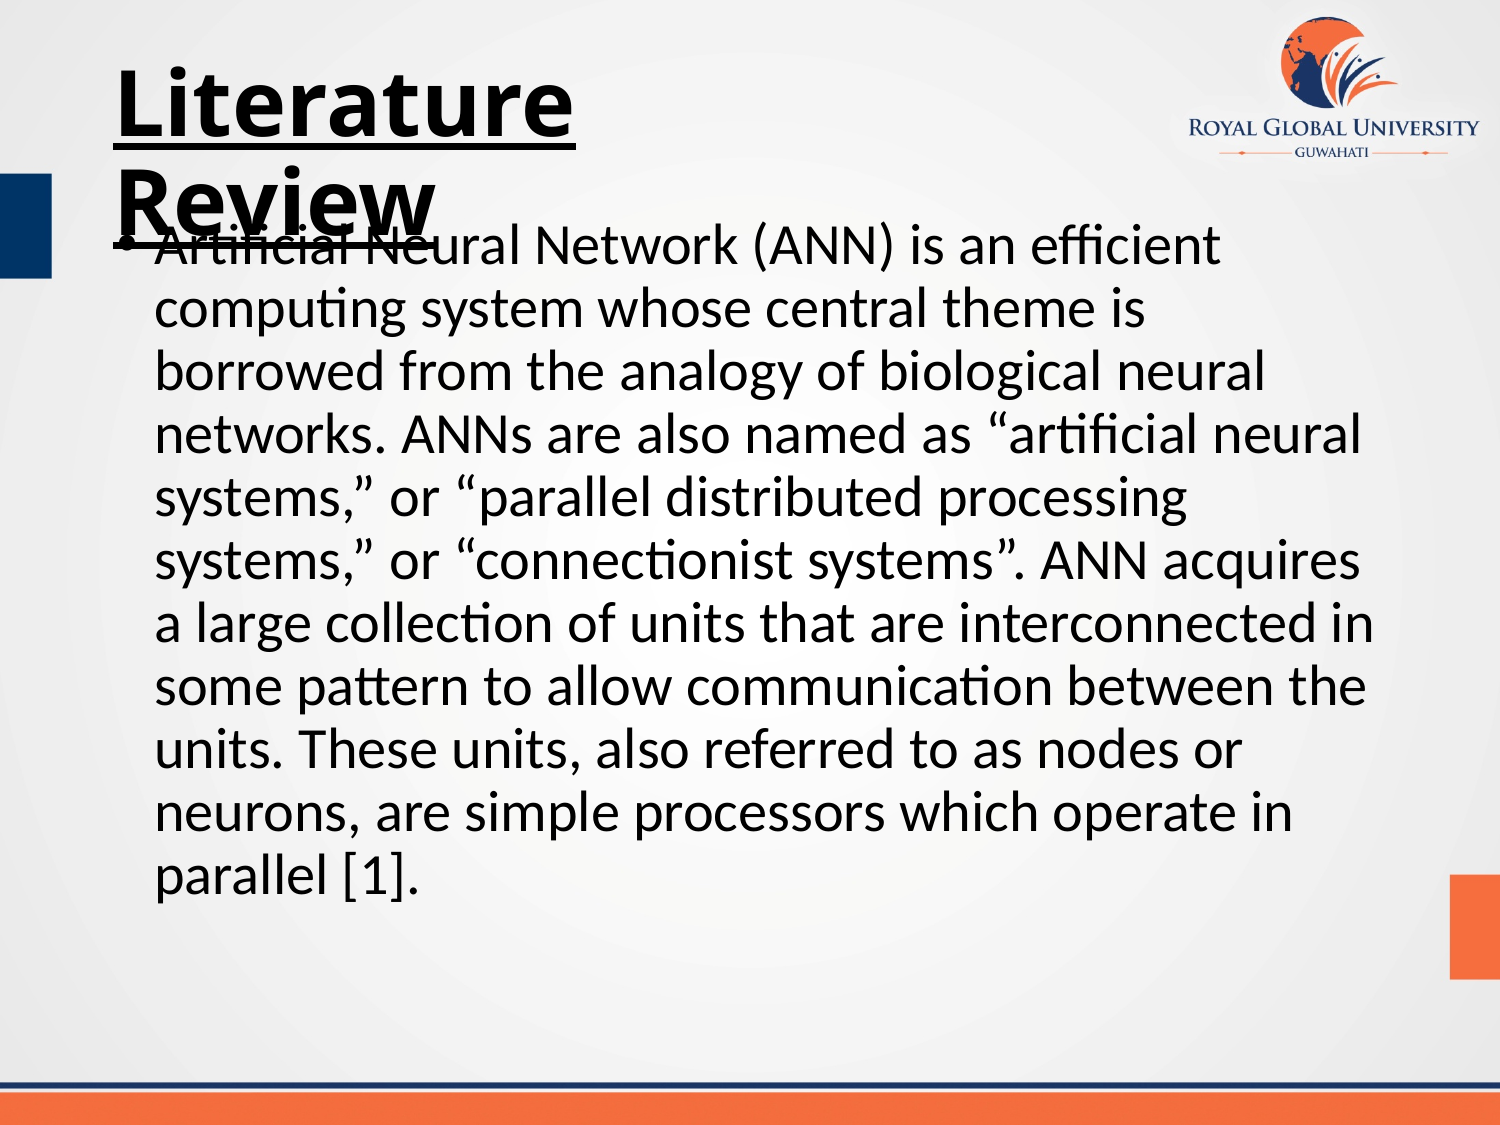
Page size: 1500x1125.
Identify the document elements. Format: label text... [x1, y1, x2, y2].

title Literature Review [98, 76, 905, 237]
list Artificial Neural Network (ANN) is an efficient computing system whose central theme is borrowed from the analogy of biological neural networks. ANNs are also named as “artificial neural systems,” or “parallel distributed processing systems,” or “connectionist systems”. ANN acquires a large collection of units that are interconnected in some pattern to allow communication between the units. These units, also referred to as nodes or neurons, are simple processors which operate in parallel [1]. [101, 206, 1396, 921]
picture [0, 0, 1500, 1125]
